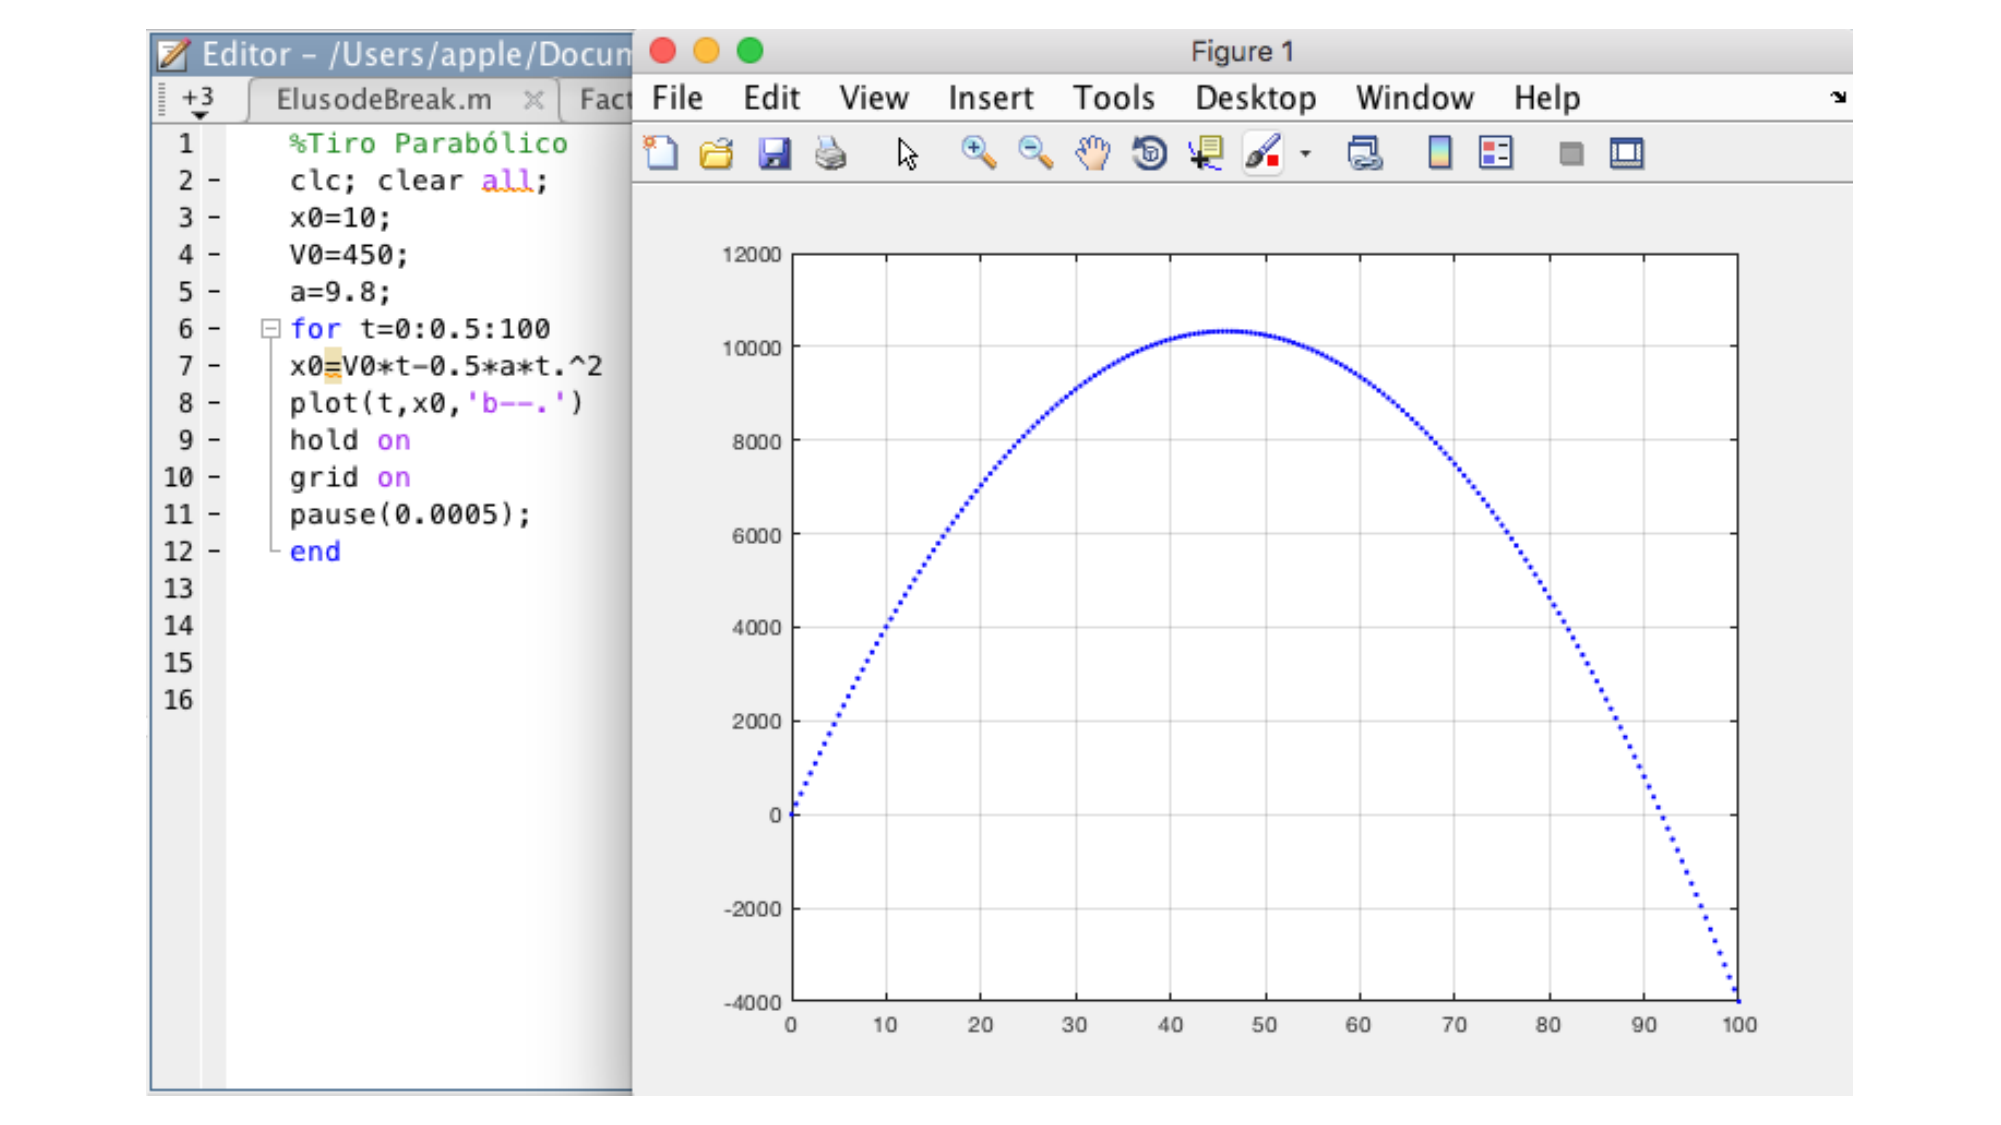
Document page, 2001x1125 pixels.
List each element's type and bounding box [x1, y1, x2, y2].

picture [146, 29, 1853, 1096]
